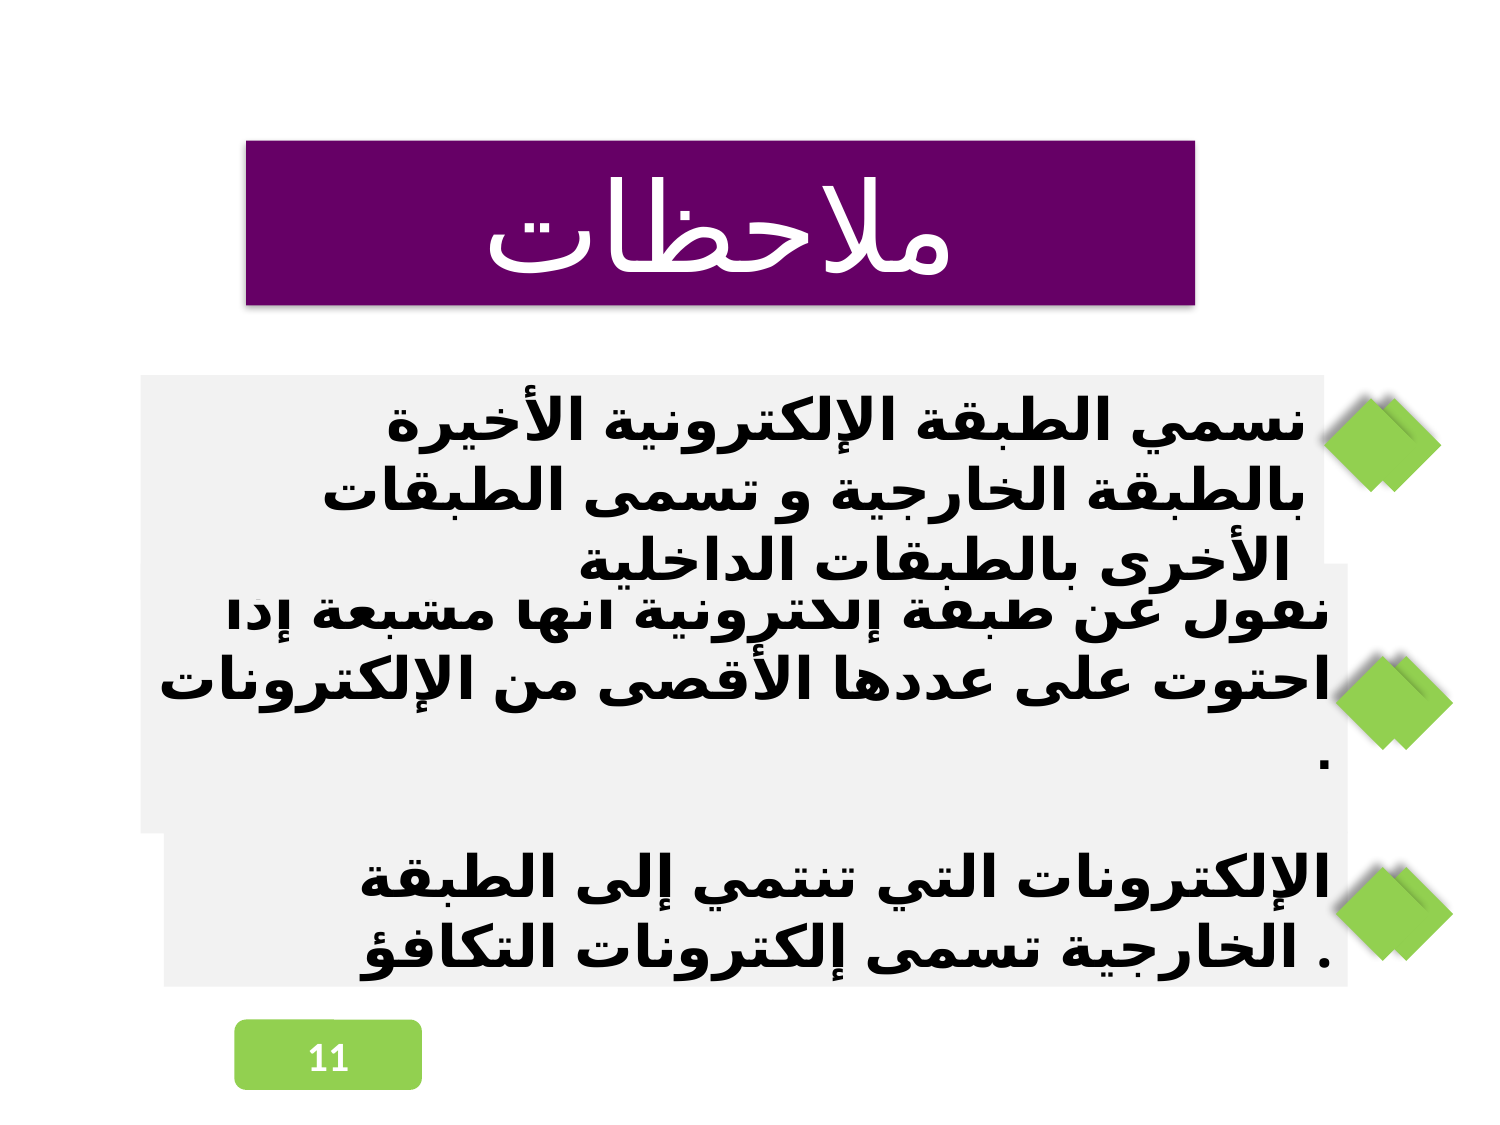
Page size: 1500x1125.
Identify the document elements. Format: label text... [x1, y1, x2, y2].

text_box الإلكترونات التي تنتمي إلى الطبقة الخارجية تسمى إلكترونات التكافؤ . [163, 831, 1348, 987]
text_box نسمي الطبقة الإلكترونية الأخيرة بالطبقة الخارجية و تسمى الطبقات الأخرى بالطبقات الداخلية [140, 375, 1325, 600]
text_box ملاحظات [246, 140, 1196, 306]
text_box [1383, 396, 1444, 495]
text_box [1322, 396, 1420, 495]
text_box [1333, 865, 1432, 963]
text_box [1395, 865, 1456, 963]
text_box [1333, 654, 1432, 753]
text_box 11 [232, 1017, 424, 1092]
text_box [1395, 654, 1456, 753]
text_box نقول عن طبقة إلكترونية أنها مشبعة إذا احتوت على عددها الأقصى من الإلكترونات . [140, 563, 1348, 834]
